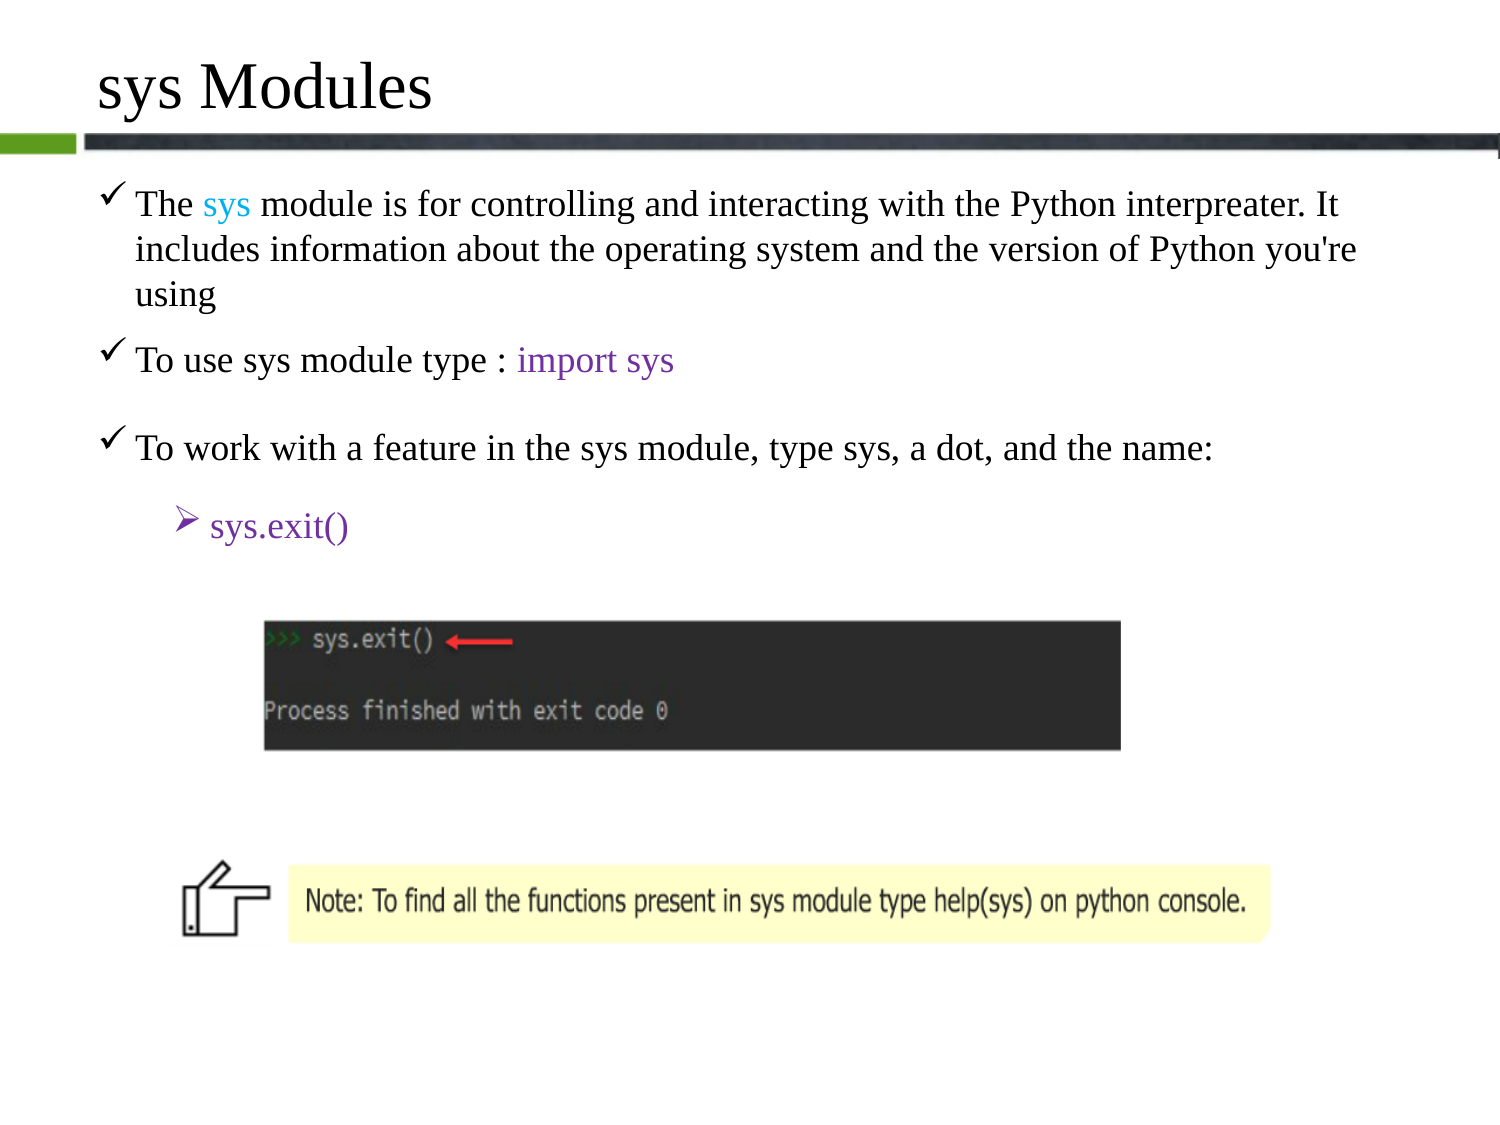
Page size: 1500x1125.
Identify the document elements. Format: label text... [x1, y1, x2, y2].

picture [134, 607, 1421, 1046]
title sys Modules [82, 55, 1294, 119]
list The sys module is for controlling and interacting with the Python interpreater. It includes information about the operating system and the version of Python you're using To use sys module type : import sys To work with a feature in the sys module, type sys, a dot, and the name: sys.exit() [82, 171, 1377, 707]
picture [0, 133, 1500, 159]
